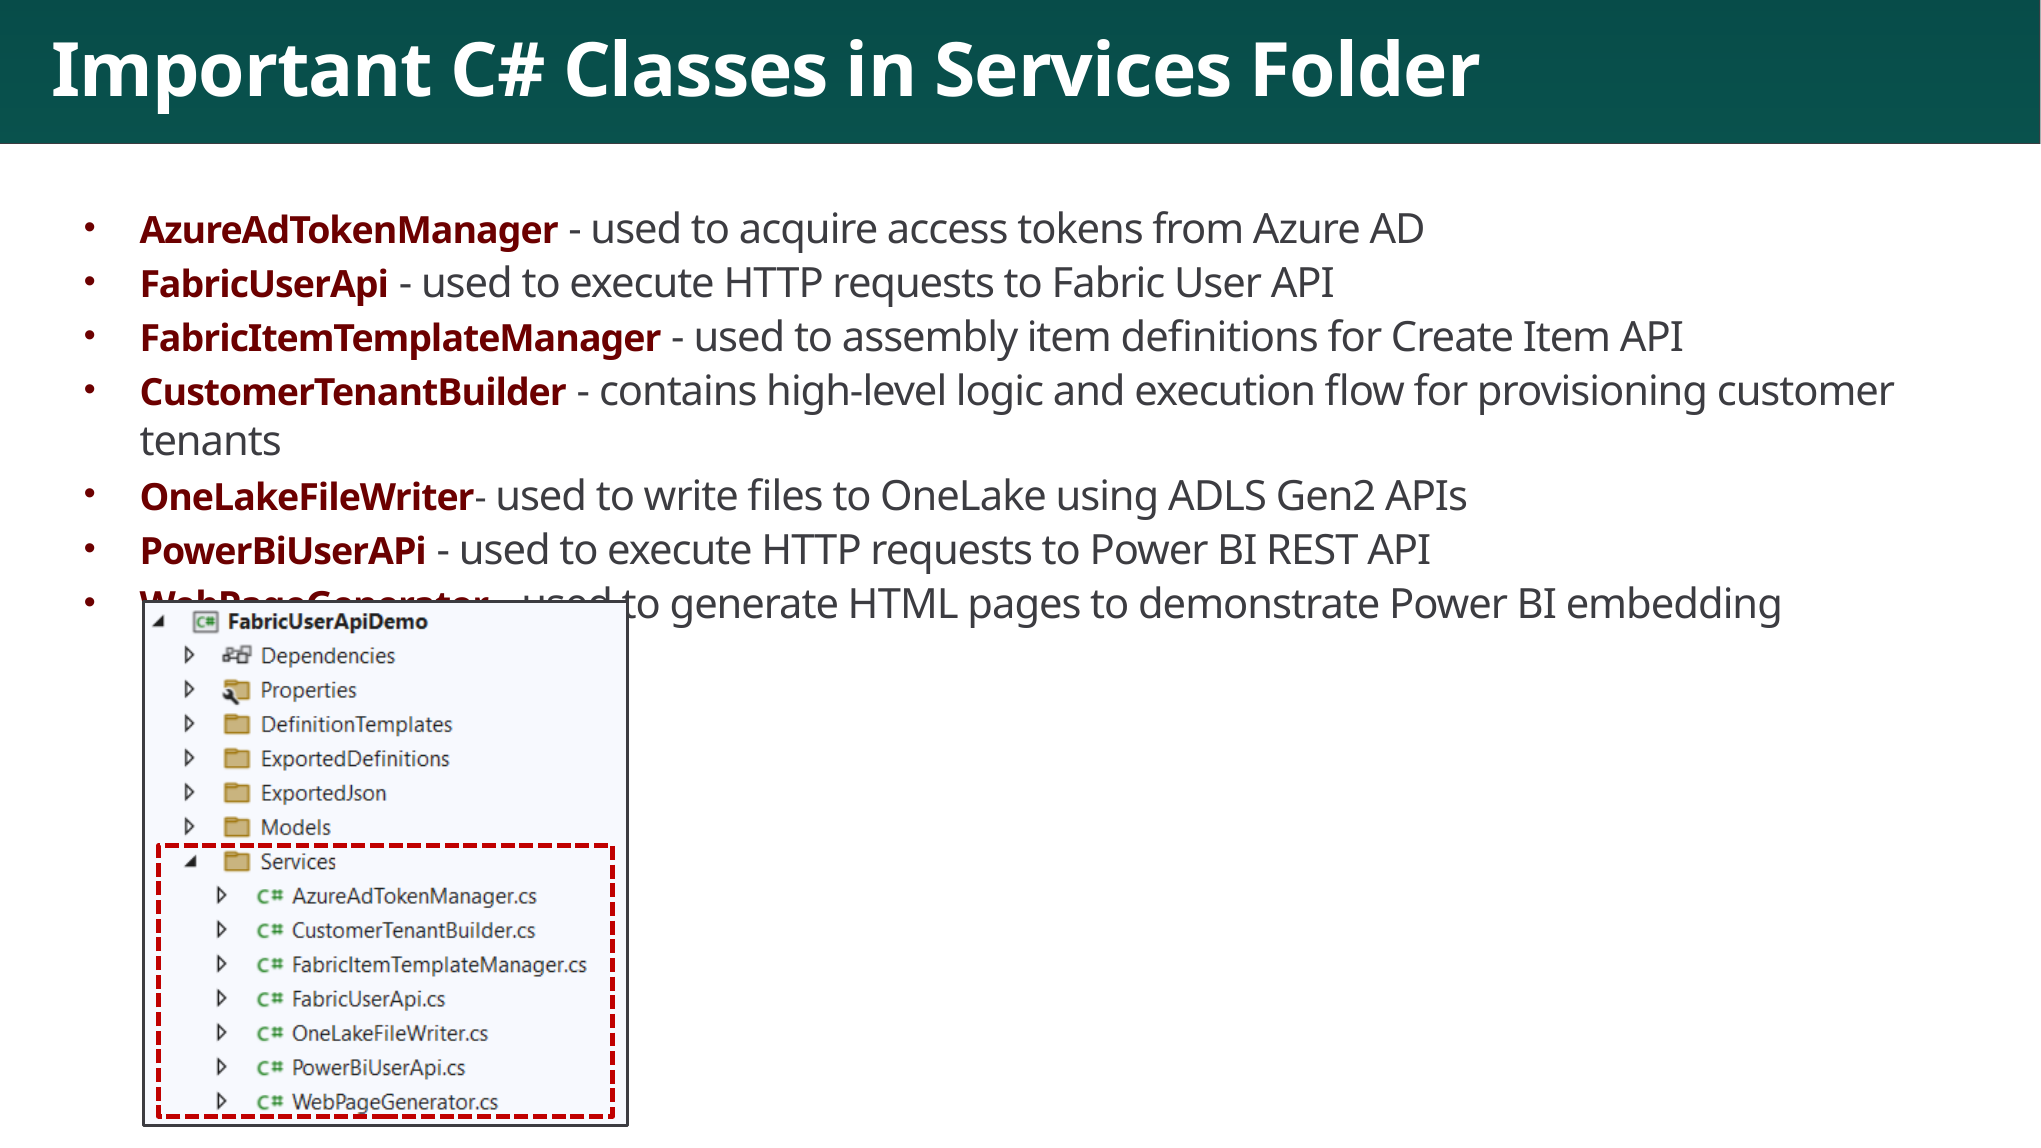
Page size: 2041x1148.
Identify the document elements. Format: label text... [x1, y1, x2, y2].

list AzureAdTokenManager - used to acquire access tokens from Azure AD FabricUserApi - used to execute HTTP requests to Fabric User API FabricItemTemplateManager - used to assembly item definitions for Create Item API CustomerTenantBuilder - contains high-level logic and execution flow for provisioning customer tenants OneLakeFileWriter- used to write files to OneLake using ADLS Gen2 APIs PowerBiUserAPi - used to execute HTTP requests to Power BI REST API WebPageGenerator - used to generate HTML pages to demonstrate Power BI embedding [83, 201, 1988, 580]
title Important C# Classes in Services Folder [51, 31, 1988, 113]
picture [144, 602, 627, 1125]
